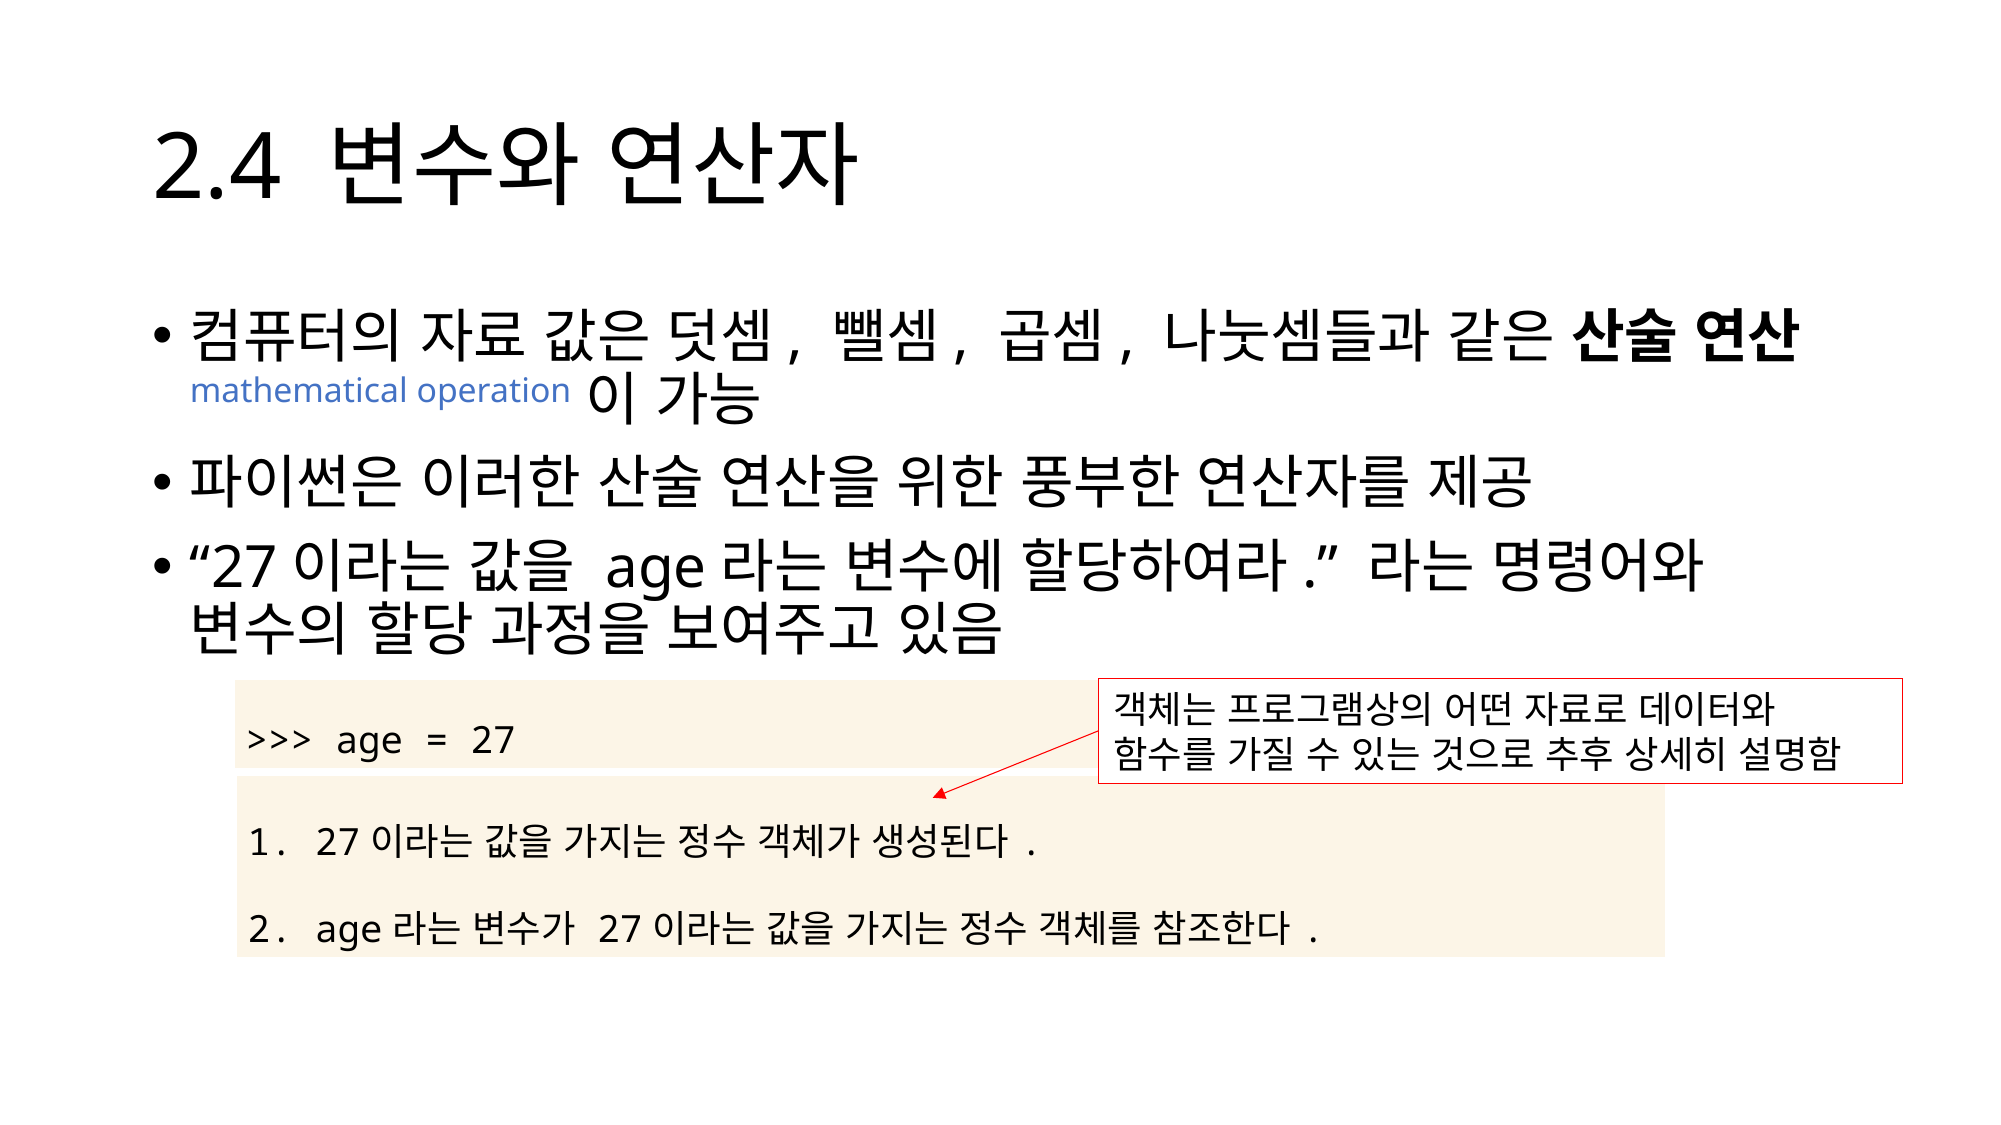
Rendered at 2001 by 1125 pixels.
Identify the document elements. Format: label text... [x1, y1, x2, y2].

table_header >>> age = 27 [235, 680, 1098, 768]
list 컴퓨터의 자료 값은 덧셈, 뺄셈, 곱셈, 나눗셈들과 같은 산술 연산mathematical operation이 가능 파이썬은 이러한 산술 연산을 위한 풍부한 연산자를 제공 “27이라는 값을 age라는 변수에 할당하여라.” 라는 명령어와 변수의 할당 과정을 보여주고 있음 [137, 299, 1863, 1014]
table_header 1. 27이라는 값을 가지는 정수 객체가 생성된다. 2. age라는 변수가 27이라는 값을 가지는 정수 객체를 참조한다. [237, 776, 1665, 957]
title 2.4 변수와 연산자 [137, 59, 1863, 278]
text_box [932, 754, 1099, 798]
text_box 객체는 프로그램상의 어떤 자료로 데이터와 함수를 가질 수 있는 것으로 추후 상세히 설명함 [1098, 678, 1903, 784]
